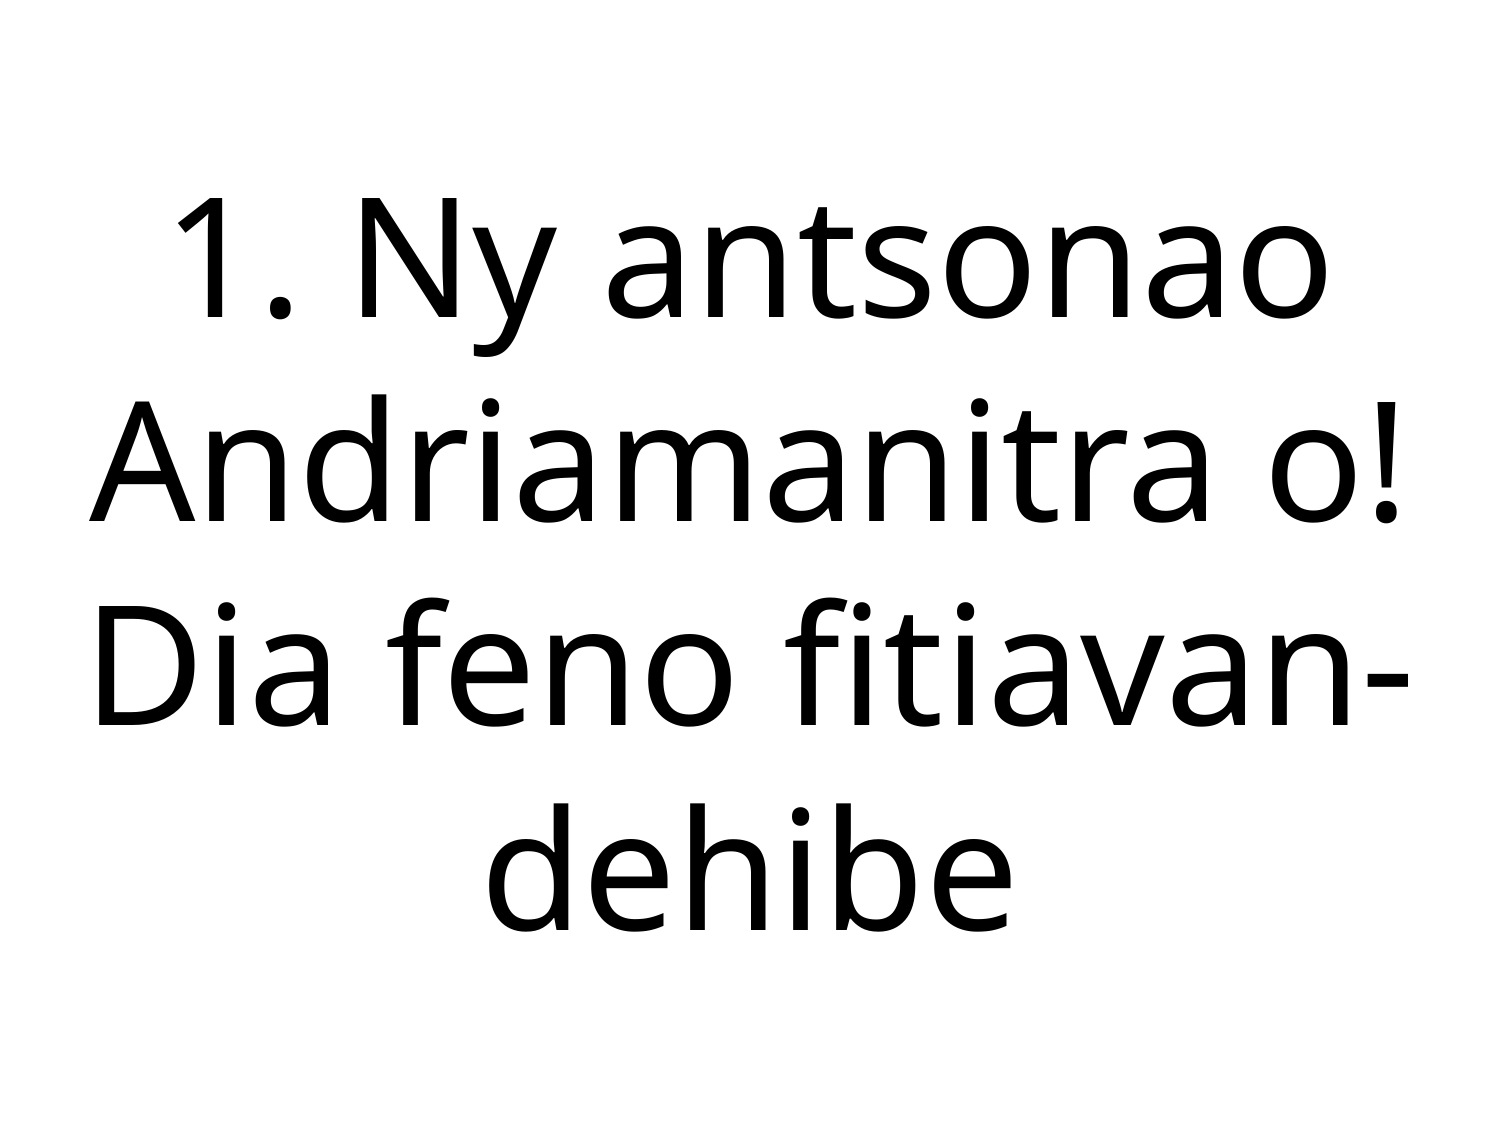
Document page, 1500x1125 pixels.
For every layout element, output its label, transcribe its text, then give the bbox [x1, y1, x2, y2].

title 1. Ny antsonao Andriamanitra o! Dia feno fitiavan-dehibe [0, 0, 1500, 1125]
